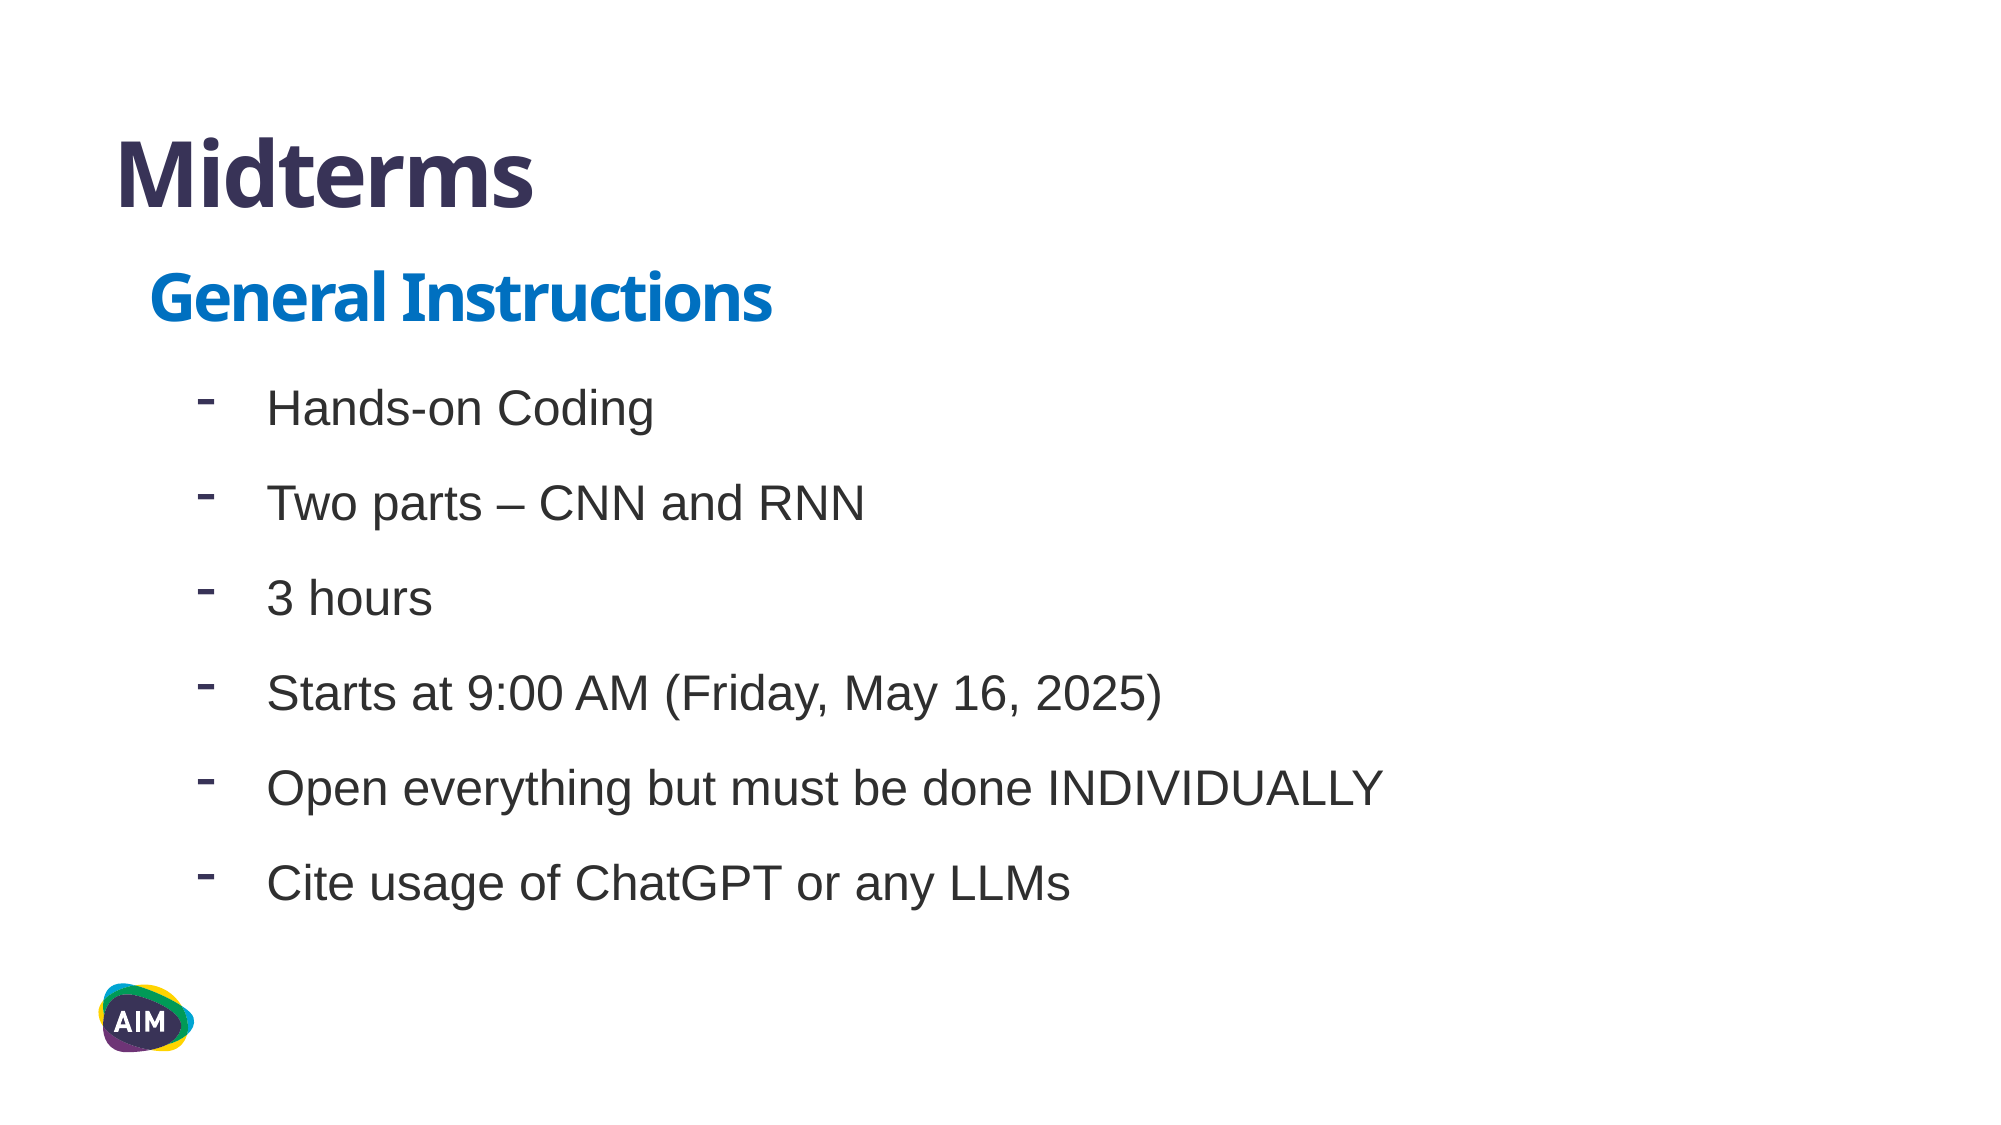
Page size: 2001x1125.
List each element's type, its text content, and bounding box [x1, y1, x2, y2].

text_box General Instructions [148, 195, 1921, 401]
list Hands-on Coding Two parts – CNN and RNN 3 hours Starts at 9:00 AM (Friday, May 16, 2025) Open everything but must be done INDIVIDUALLY Cite usage of ChatGPT or any LLMs [148, 367, 1626, 959]
title Midterms [114, 72, 1886, 278]
